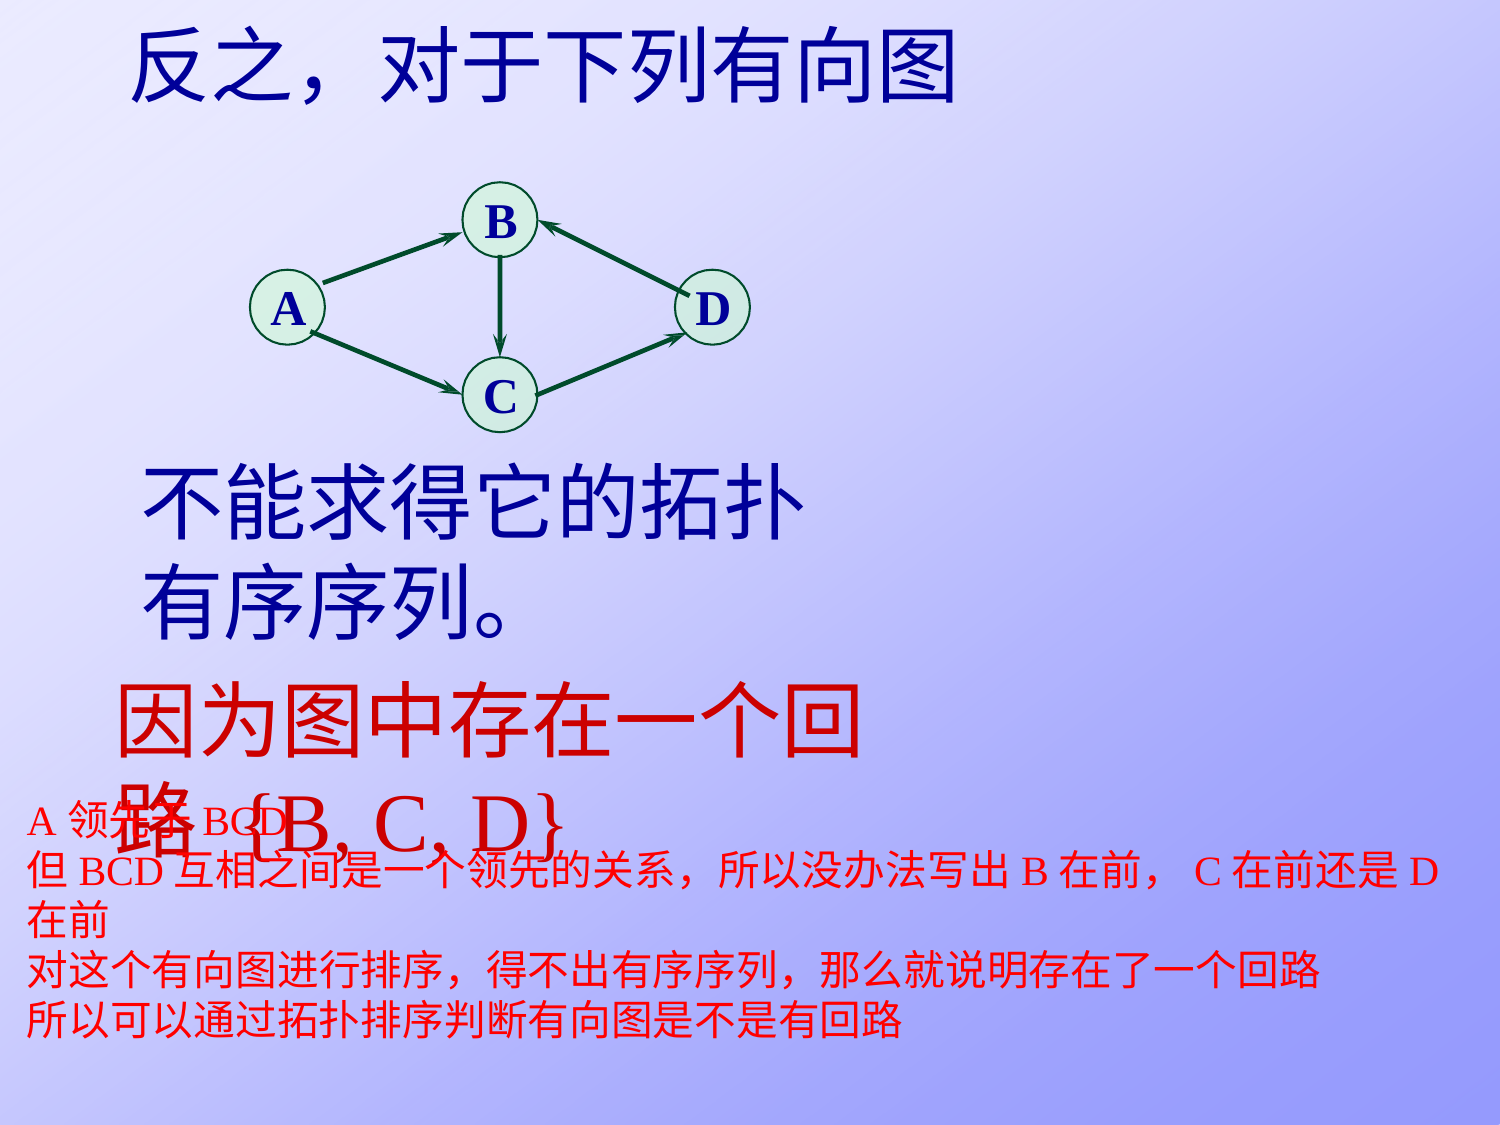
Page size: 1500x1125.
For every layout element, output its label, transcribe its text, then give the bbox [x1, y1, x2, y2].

picture [0, 0, 1500, 1125]
text_box B A D C 不能求得它的拓扑有序序列。 因为图中存在一个回路 {B, C, D} [112, 158, 1307, 791]
title 反之，对于下列有向图 [125, 10, 963, 158]
text_box A领先于BCD 但BCD互相之间是一个领先的关系，所以没办法写出B在前，C在前还是D在前 对这个有向图进行排序，得不出有序序列，那么就说明存在了一个回路 所以可以通过拓扑排序判断有向图是不是有回路 [24, 791, 1452, 1044]
